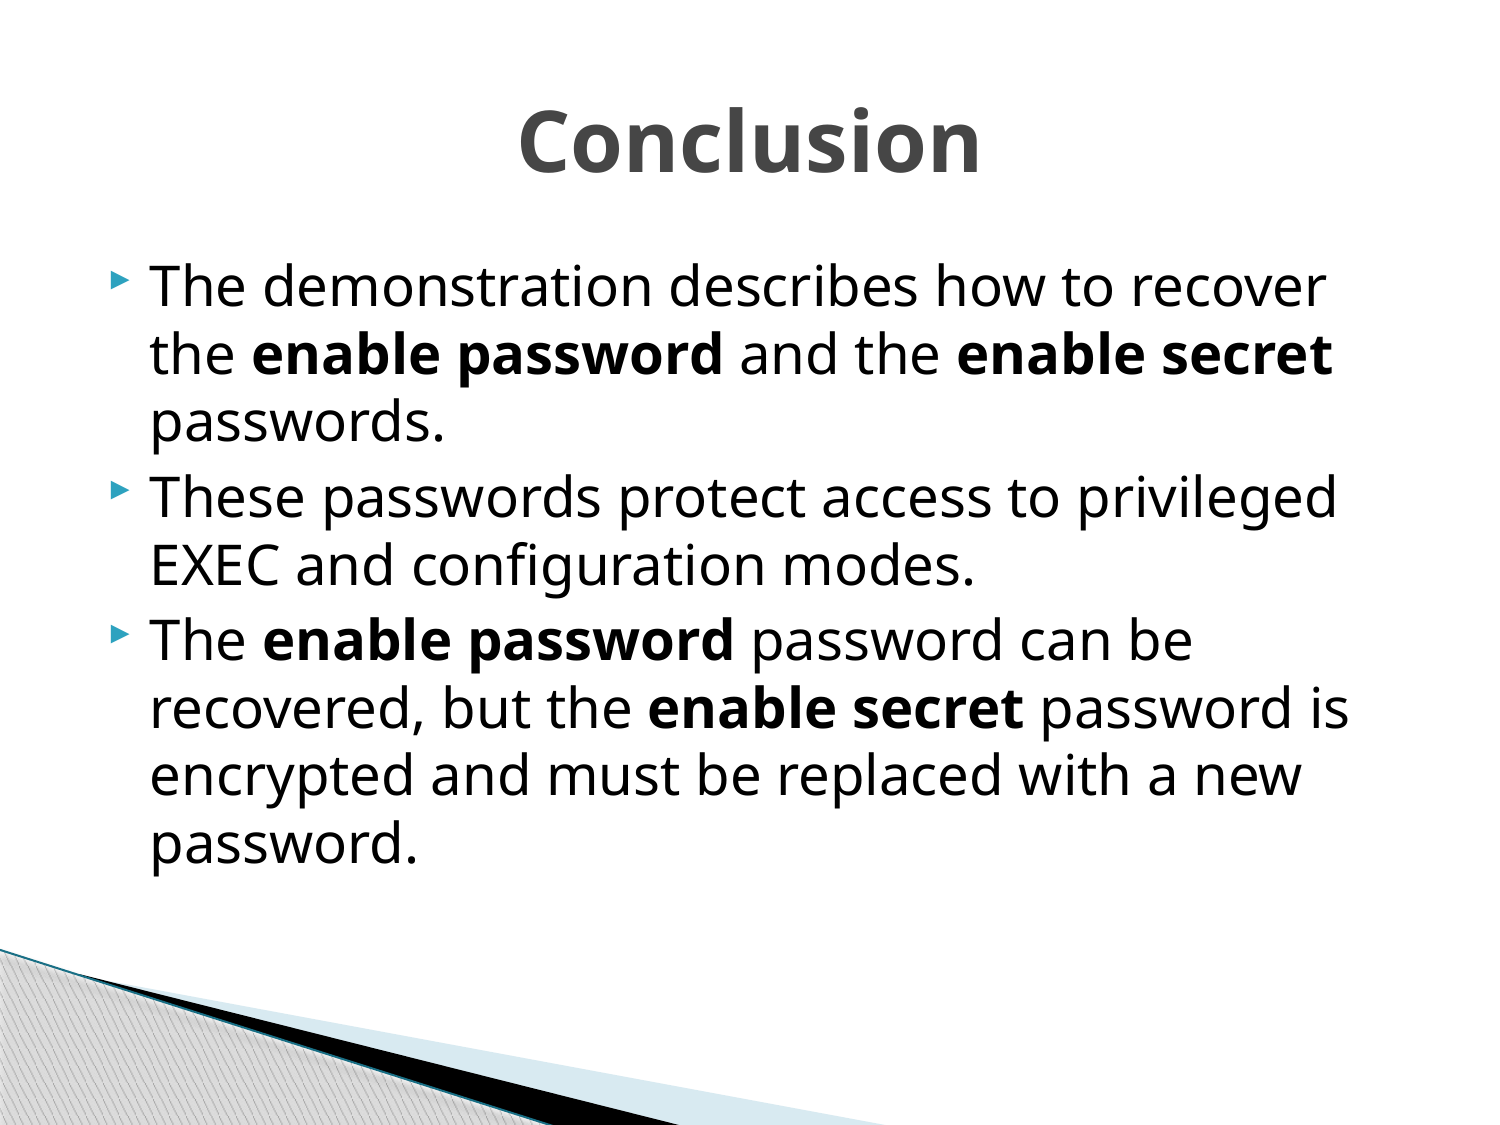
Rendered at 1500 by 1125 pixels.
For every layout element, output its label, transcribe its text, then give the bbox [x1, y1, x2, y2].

title Conclusion [75, 45, 1425, 233]
list The demonstration describes how to recover the enable password and the enable secret passwords. These passwords protect access to privileged EXEC and configuration modes. The enable password password can be recovered, but the enable secret password is encrypted and must be replaced with a new password. [75, 243, 1425, 986]
